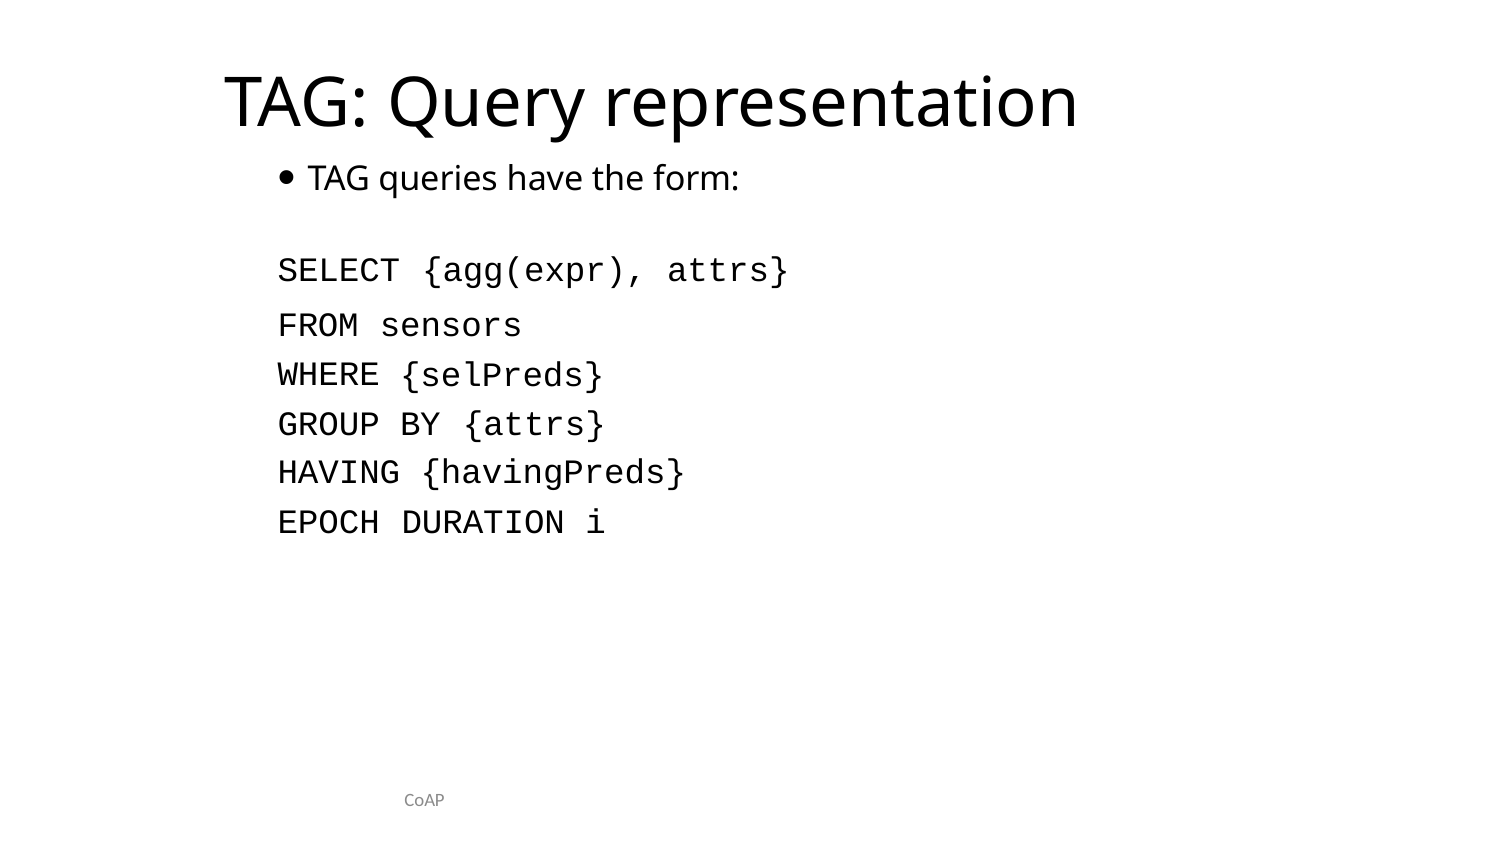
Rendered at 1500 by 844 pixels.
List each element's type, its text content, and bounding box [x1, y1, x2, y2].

text_box {havingPreds} [419, 448, 688, 491]
text_box TAG queries have the form: SELECT {agg(expr), attrs} [276, 155, 790, 289]
text_box sensors {selPreds} [382, 292, 606, 393]
footer CoAP [276, 582, 572, 844]
text_box BY {attrs} [398, 400, 606, 443]
text_box EPOCH DURATION i [276, 498, 606, 582]
text_box FROM WHERE GROUP [276, 292, 382, 442]
text_box HAVING [276, 448, 402, 491]
title TAG: Query representation [223, 3, 1104, 170]
